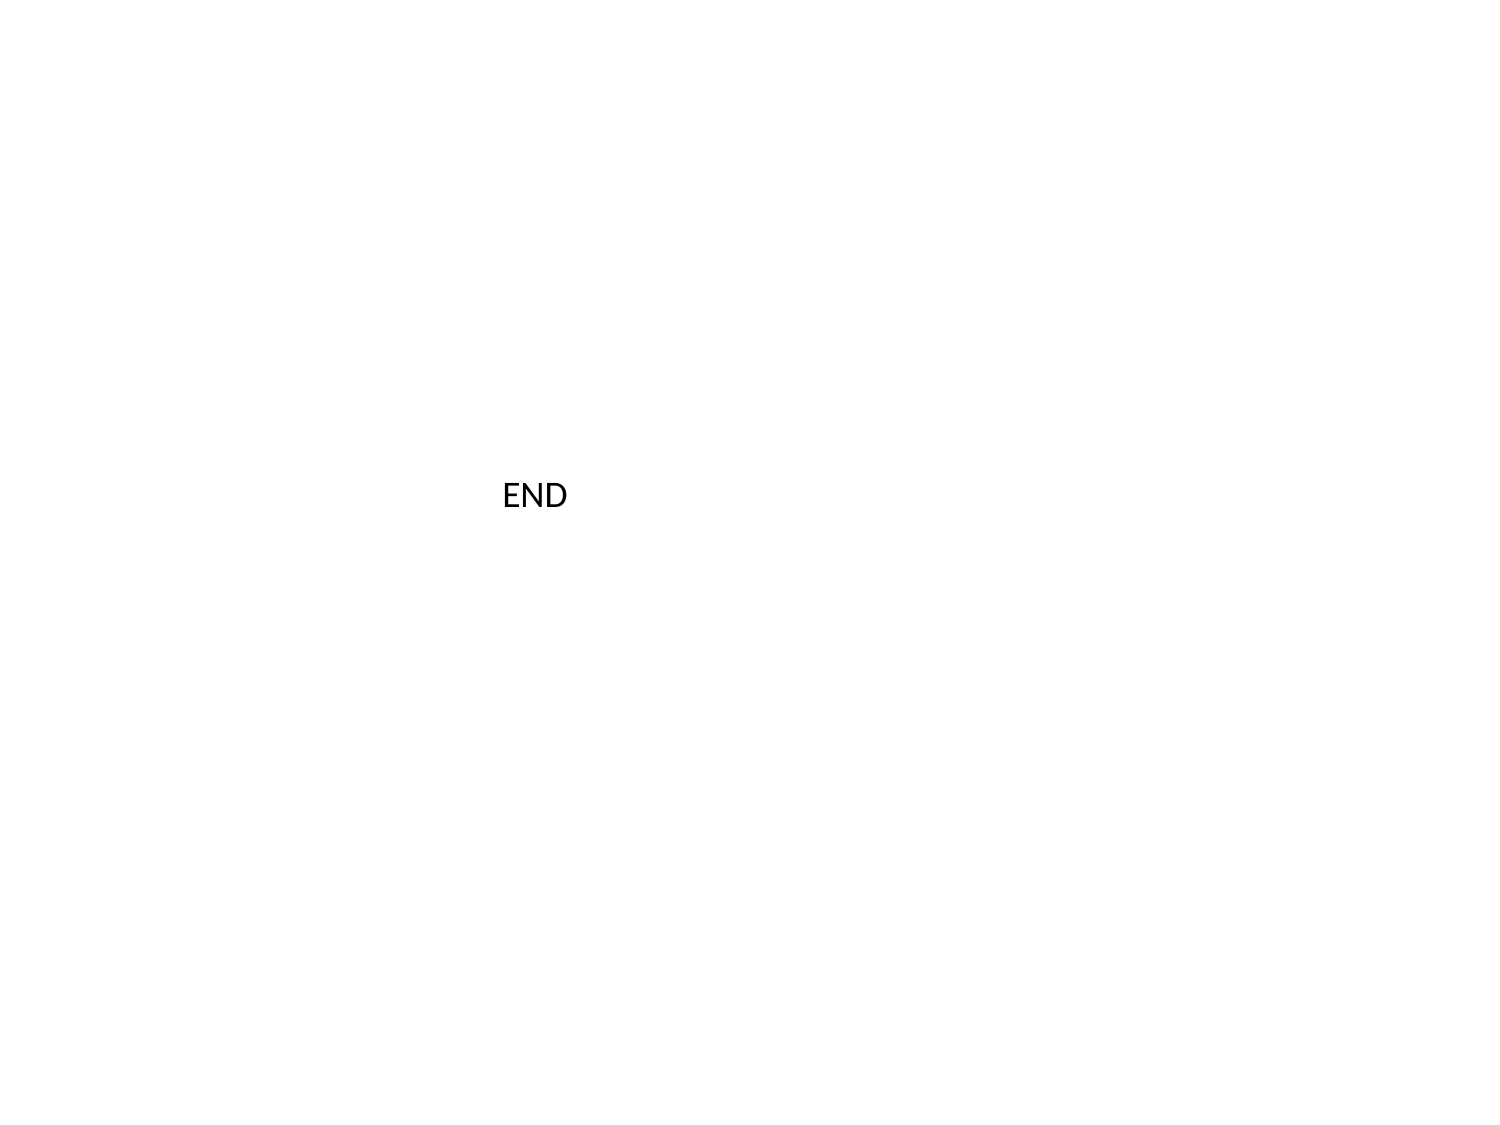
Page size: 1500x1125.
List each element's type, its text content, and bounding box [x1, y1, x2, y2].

text_box END [487, 462, 1038, 523]
